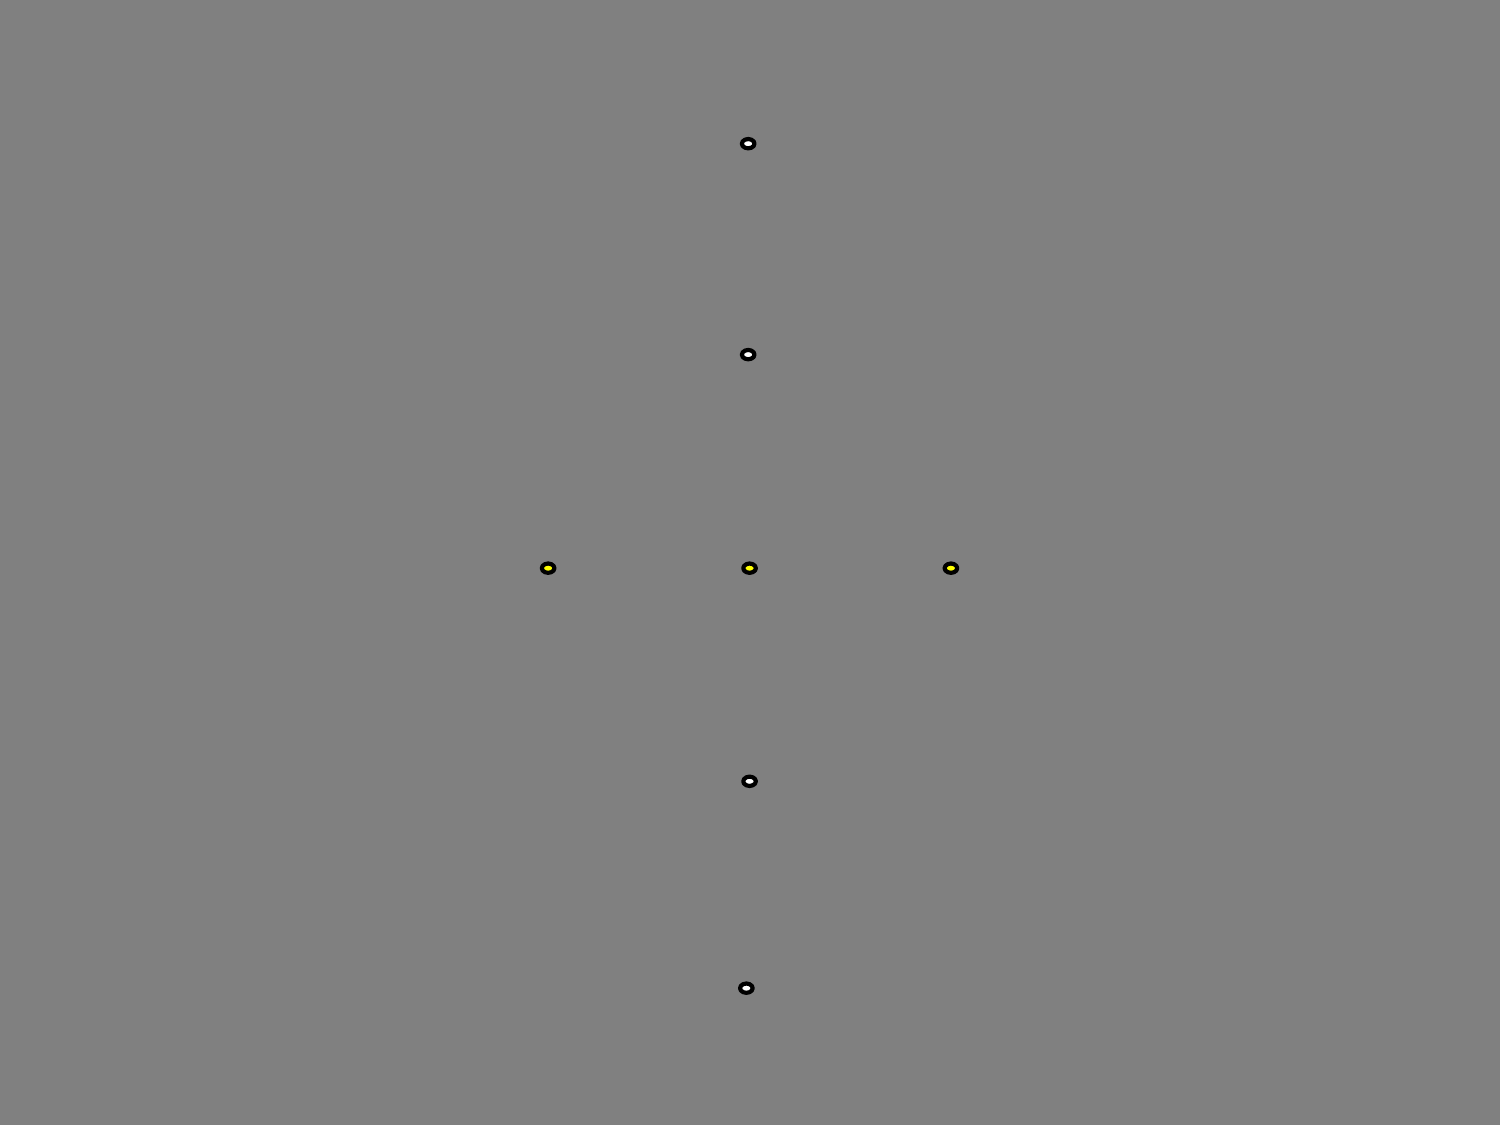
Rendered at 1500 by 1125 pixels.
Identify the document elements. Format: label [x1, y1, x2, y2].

text_box [738, 981, 755, 995]
text_box [942, 561, 960, 575]
text_box [739, 347, 757, 362]
text_box [741, 774, 758, 789]
text_box [539, 561, 557, 575]
text_box [739, 136, 757, 151]
text_box [741, 561, 758, 575]
